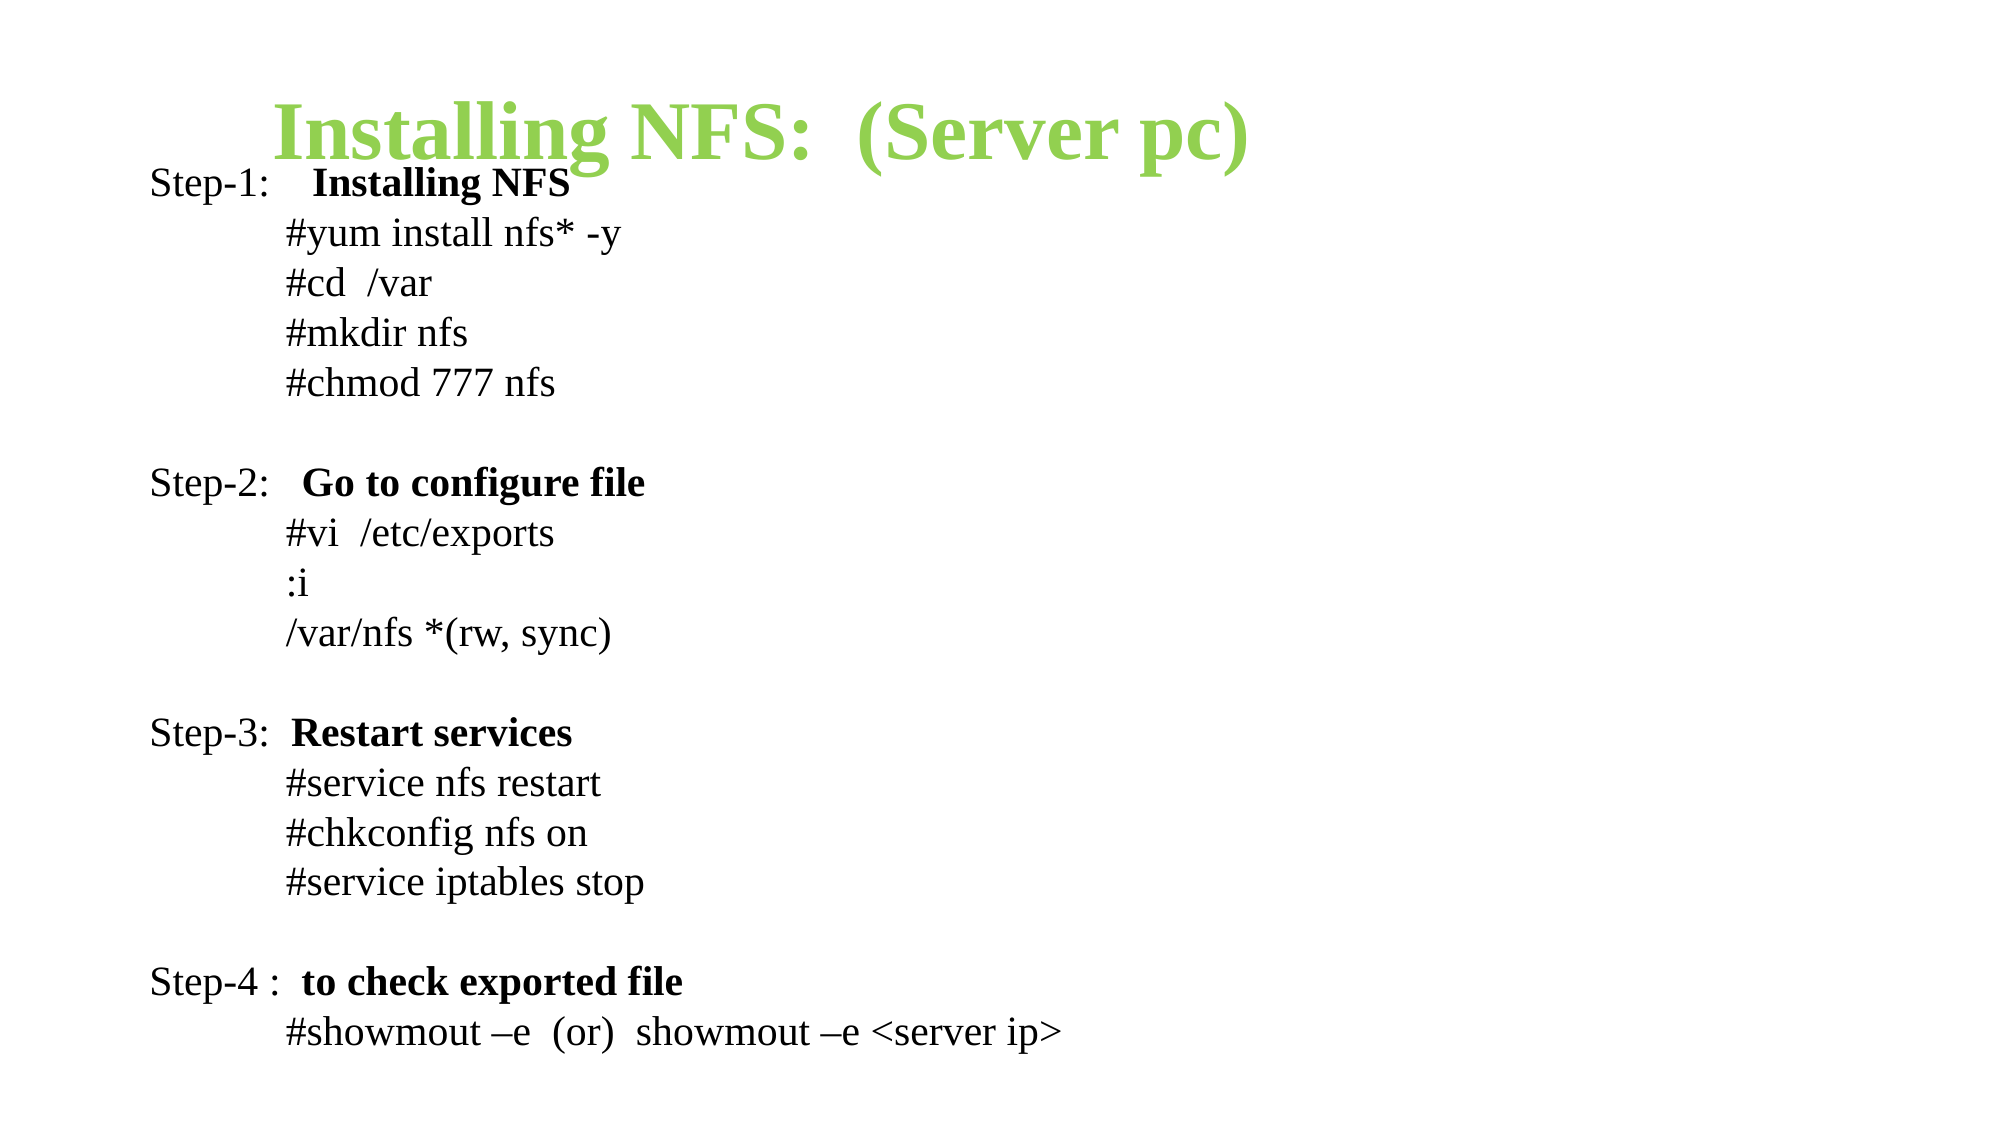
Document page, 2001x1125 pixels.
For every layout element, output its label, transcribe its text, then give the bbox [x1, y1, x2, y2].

text_box Step-1: Installing NFS #yum install nfs* -y #cd /var #mkdir nfs #chmod 777 nfs Step-2: Go to configure file #vi /etc/exports :i /var/nfs *(rw, sync) Step-3: Restart services #service nfs restart #chkconfig nfs on #service iptables stop Step-4 : to check exported file #showmout –e (or) showmout –e <server ip> [134, 147, 1762, 1071]
title Installing NFS: (Server pc) [56, 18, 1467, 235]
